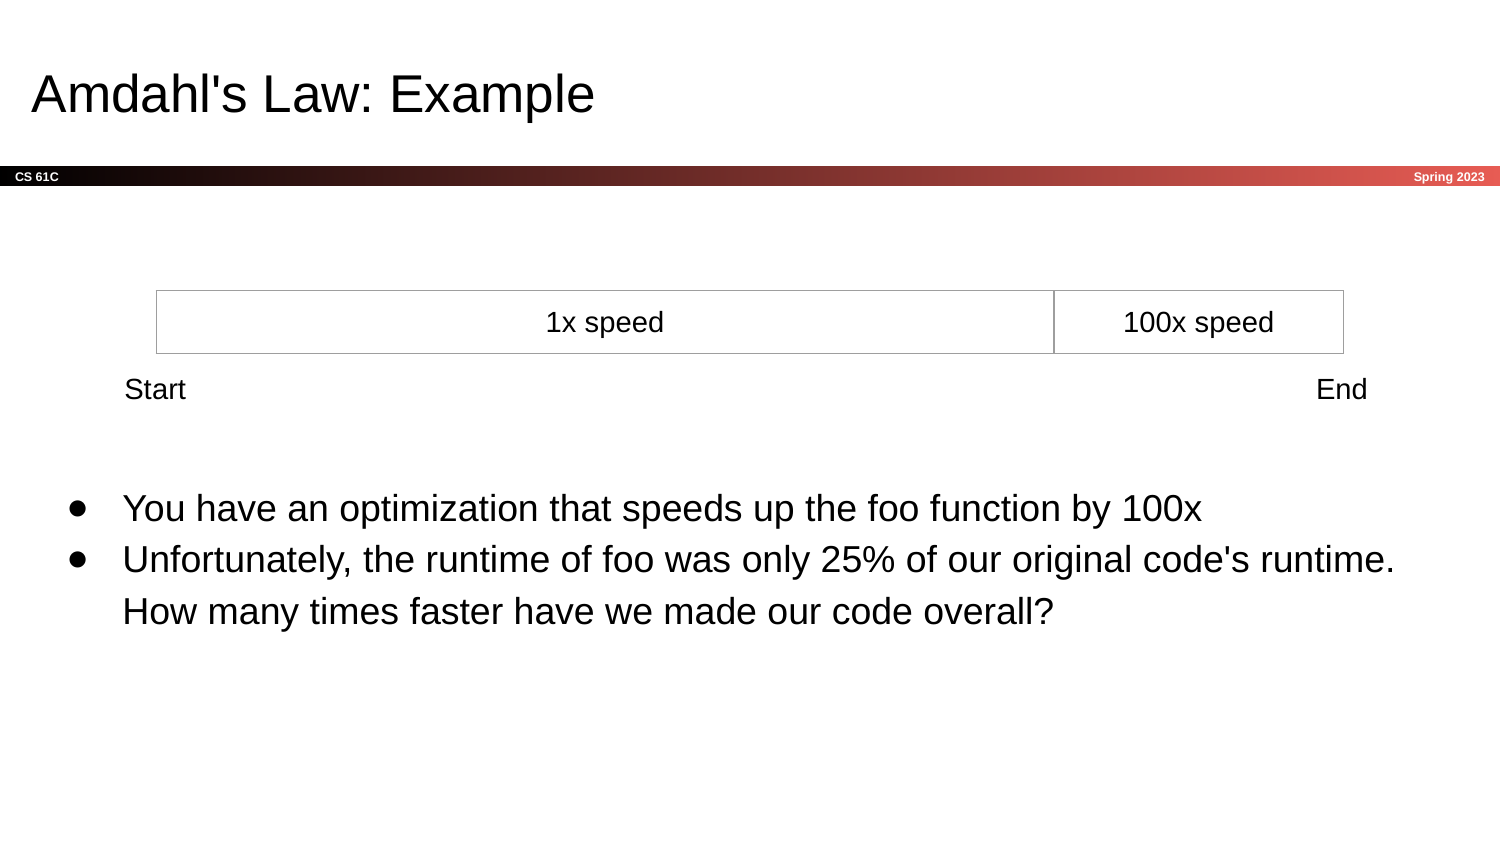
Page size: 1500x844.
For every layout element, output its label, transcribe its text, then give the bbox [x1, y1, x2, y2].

table_header 100x speed [1055, 291, 1343, 353]
text_box Start [71, 355, 239, 421]
list You have an optimization that speeds up the foo function by 100x Unfortunately, the runtime of foo was only 25% of our original code's runtime. How many times faster have we made our code overall? [32, 461, 1431, 823]
text_box End [1258, 355, 1426, 421]
table_header 1x speed [157, 291, 1053, 353]
title Amdahl's Law: Example [16, 44, 1415, 139]
